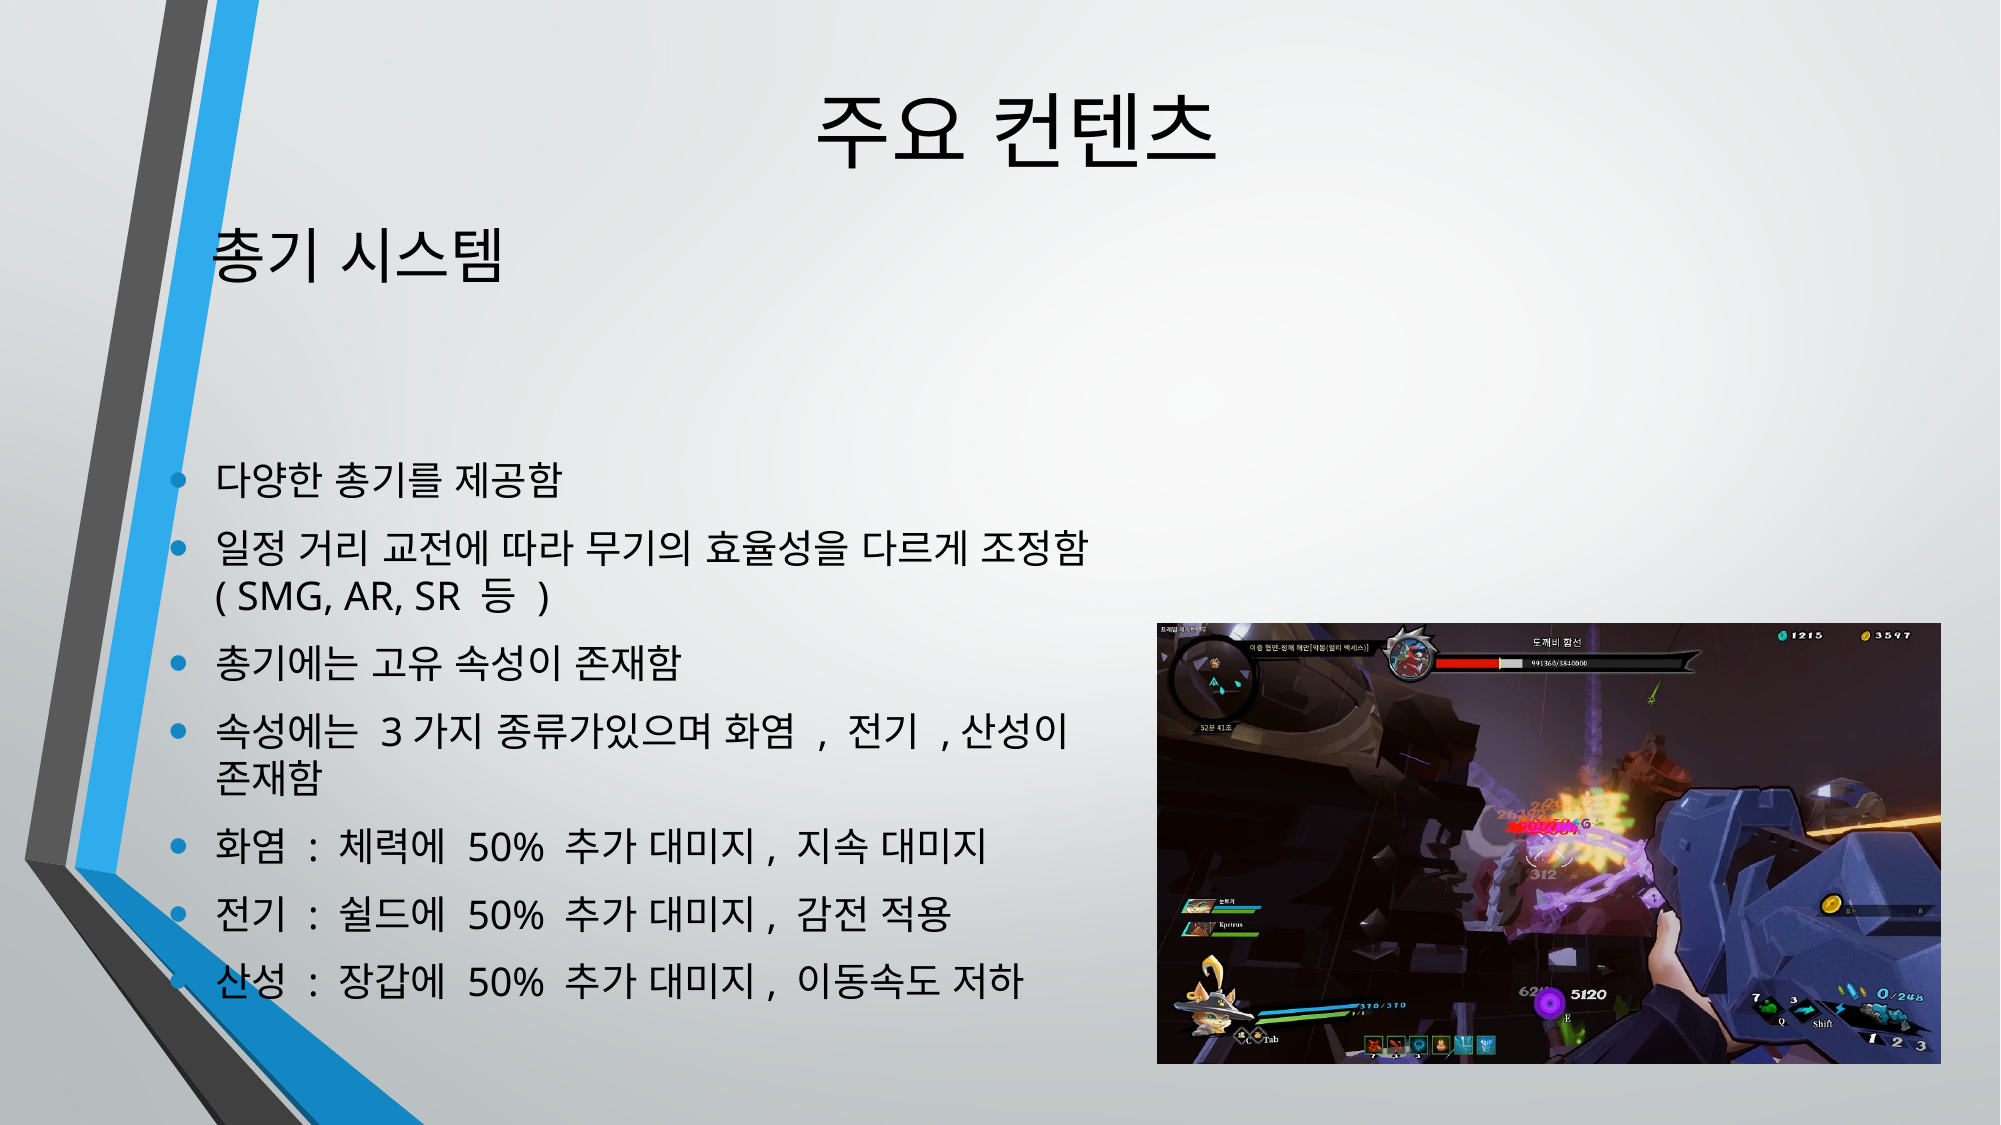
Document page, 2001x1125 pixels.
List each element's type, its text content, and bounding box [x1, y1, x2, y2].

picture [1157, 623, 1942, 1065]
title 주요 컨텐츠 [195, 0, 1840, 274]
list 다양한 총기를 제공함 일정 거리 교전에 따라 무기의 효율성을 다르게 조정함 ( SMG, AR, SR 등 ) 총기에는 고유 속성이 존재함 속성에는 3가지 종류가있으며 화염 , 전기 ,산성이 존재함 화염 : 체력에 50% 추가 대미지, 지속 대미지 전기 : 쉴드에 50% 추가 대미지, 감전 적용 산성 : 장갑에 50% 추가 대미지, 이동속도 저하 [78, 365, 1192, 1080]
text_box 총기 시스템 [195, 211, 1592, 299]
